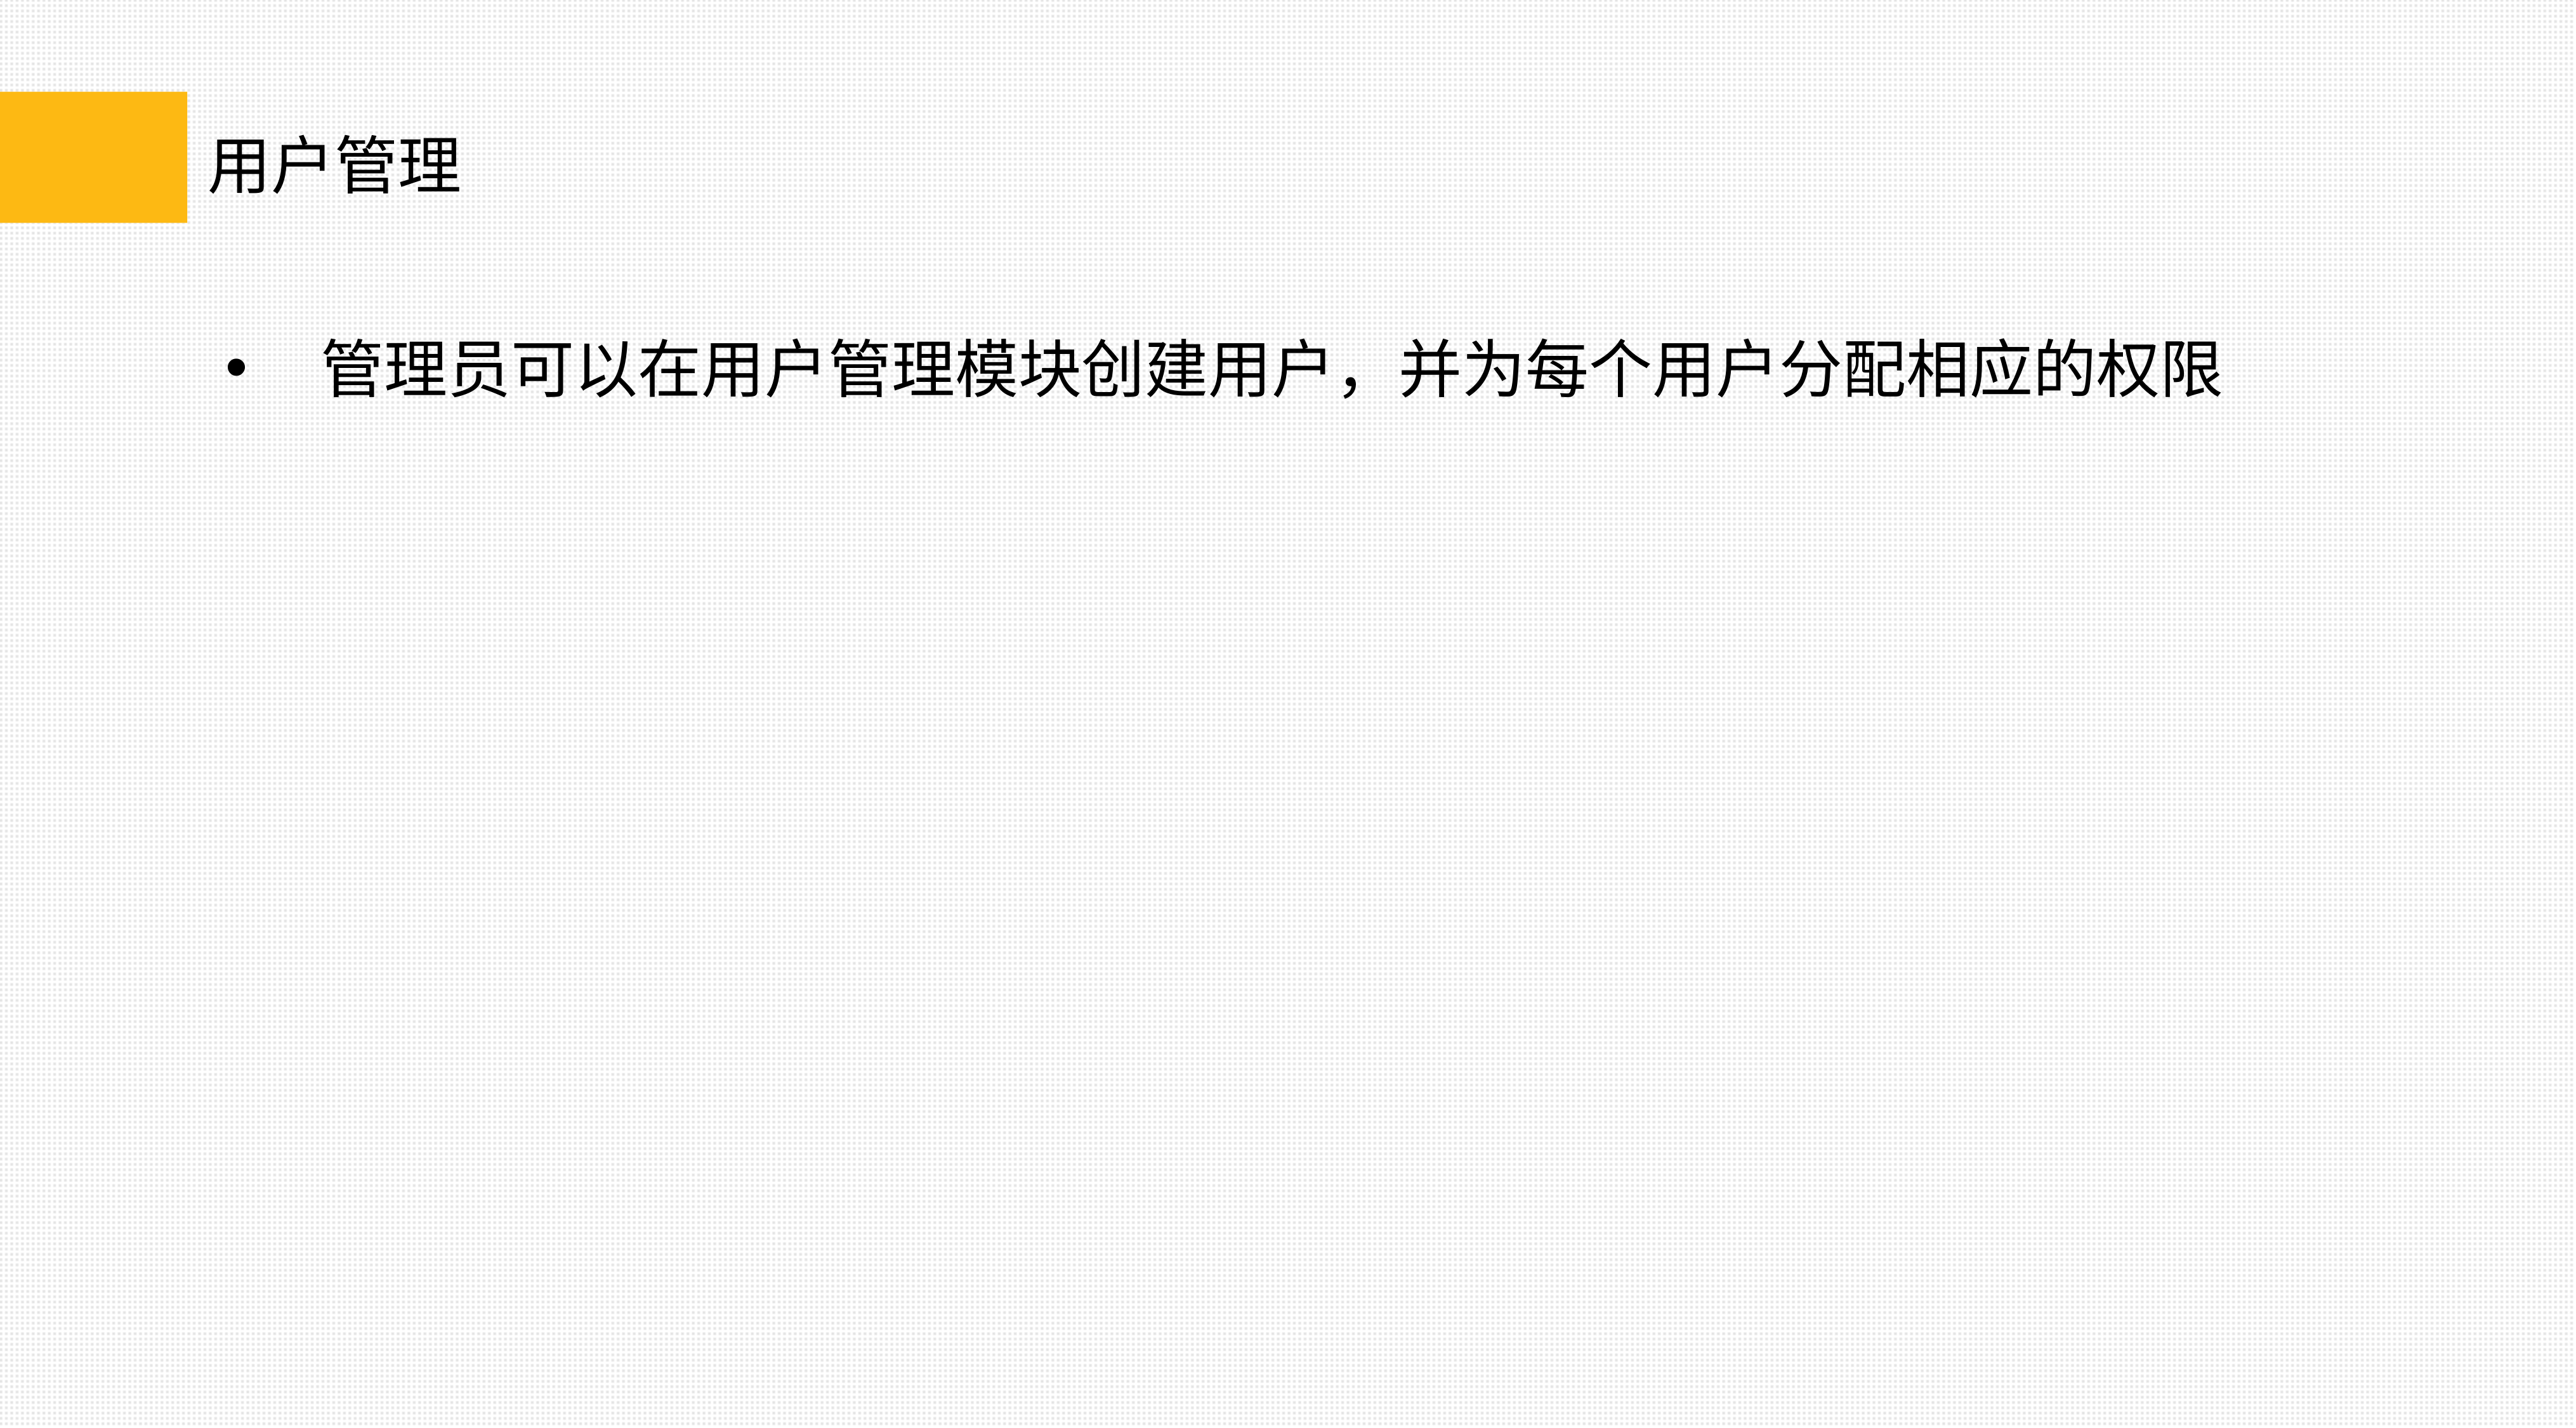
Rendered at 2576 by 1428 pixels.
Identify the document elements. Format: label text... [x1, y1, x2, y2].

picture [0, 0, 2576, 1428]
text_box [0, 91, 188, 224]
text_box 用户管理 [198, 120, 471, 206]
text_box 管理员可以在用户管理模块创建用户，并为每个用户分配相应的权限 [216, 324, 2330, 410]
